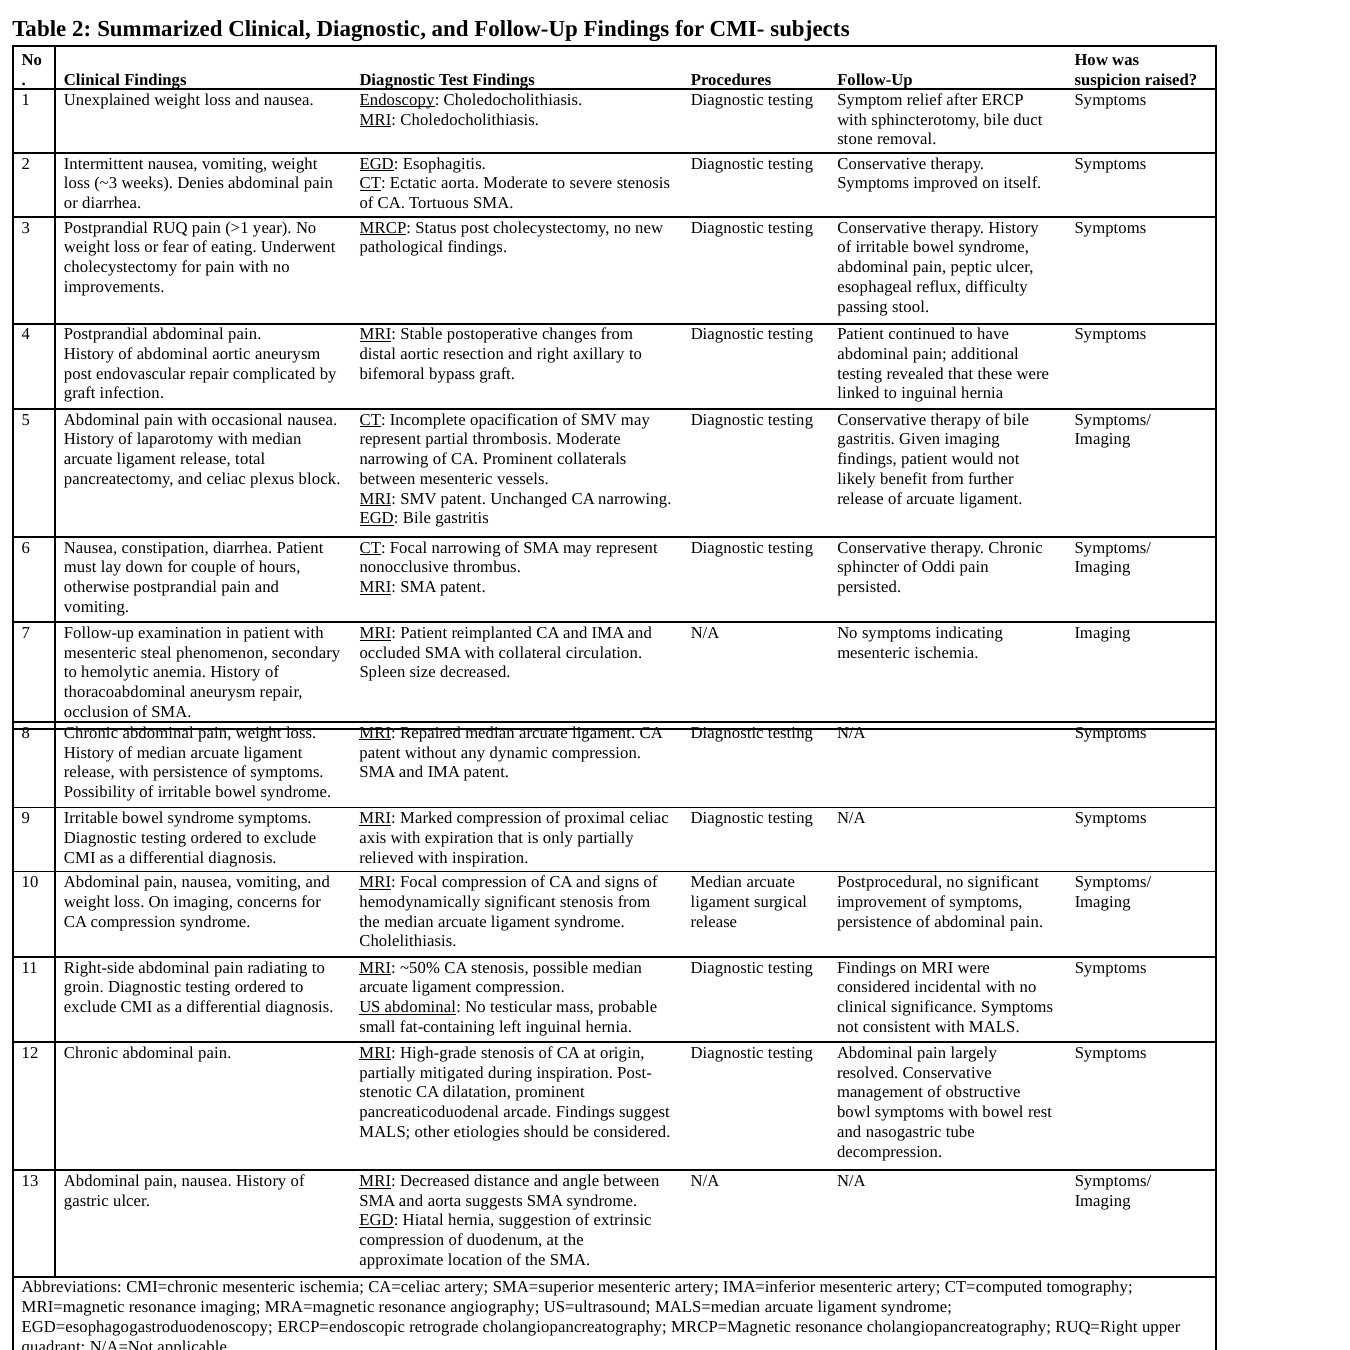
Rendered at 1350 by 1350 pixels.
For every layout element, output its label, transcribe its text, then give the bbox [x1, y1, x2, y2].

table_cell 1 [14, 90, 54, 152]
table_cell 4 [14, 325, 54, 408]
table_cell No symptoms indicating mesenteric ischemia. [828, 623, 1066, 721]
table_cell Diagnostic testing [682, 808, 828, 871]
table_cell Abdominal pain, nausea. History of gastric ulcer. [56, 1171, 351, 1276]
table_cell Symptoms/Imaging [1066, 410, 1215, 536]
table_cell Imaging [1066, 623, 1215, 721]
table_header N/A [828, 723, 1066, 807]
table_cell Chronic abdominal pain. [56, 1043, 351, 1169]
table_cell 2 [14, 154, 54, 216]
table_cell Symptoms [1066, 1043, 1215, 1169]
table_cell MRI: Stable postoperative changes from distal aortic resection and right axillary to bifemoral bypass graft. [351, 325, 682, 408]
table_cell Nausea, constipation, diarrhea. Patient must lay down for couple of hours, otherwise postprandial pain and vomiting. [56, 538, 351, 621]
table_cell Postprandial abdominal pain. History of abdominal aortic aneurysm post endovascular repair complicated by graft infection. [56, 325, 351, 408]
table_cell Symptom relief after ERCP with sphincterotomy, bile duct stone removal. [828, 90, 1066, 152]
table_cell Diagnostic testing [682, 1043, 828, 1169]
table_cell Diagnostic testing [682, 958, 828, 1041]
table_cell Conservative therapy of bile gastritis. Given imaging findings, patient would not likely benefit from further release of arcuate ligament. [828, 410, 1066, 536]
table_cell 13 [14, 1171, 54, 1276]
table_cell MRI: High-grade stenosis of CA at origin, partially mitigated during inspiration. Post-stenotic CA dilatation, prominent pancreaticoduodenal arcade. Findings suggest MALS; other etiologies should be considered. [351, 1043, 682, 1169]
table_header 8 [14, 723, 54, 807]
table_cell Intermittent nausea, vomiting, weight loss (~3 weeks). Denies abdominal pain or diarrhea. [56, 154, 351, 216]
table_cell Diagnostic testing [682, 325, 828, 408]
table_cell Symptoms [1066, 218, 1215, 323]
table_cell Diagnostic testing [682, 218, 828, 323]
table_header Diagnostic testing [682, 723, 828, 807]
table_cell MRI: Marked compression of proximal celiac axis with expiration that is only partially relieved with inspiration. [351, 808, 682, 871]
table_cell CT: Focal narrowing of SMA may represent nonocclusive thrombus. MRI: SMA patent. [351, 538, 682, 621]
table_cell MRI: ~50% CA stenosis, possible median arcuate ligament compression. US abdominal: No testicular mass, probable small fat-containing left inguinal hernia. [351, 958, 682, 1041]
table_cell Symptoms/Imaging [1066, 872, 1215, 956]
table_cell Conservative therapy. Symptoms improved on itself. [828, 154, 1066, 216]
table_cell N/A [682, 623, 828, 721]
table_cell 7 [14, 623, 54, 721]
table_cell Diagnostic testing [682, 538, 828, 621]
table_header Diagnostic Test Findings [351, 47, 682, 88]
table_cell MRI: Decreased distance and angle between SMA and aorta suggests SMA syndrome. EGD: Hiatal hernia, suggestion of extrinsic compression of duodenum, at the approximate location of the SMA. [351, 1171, 682, 1276]
table_header Procedures [682, 47, 828, 88]
table_cell Symptoms [1066, 958, 1215, 1041]
table_cell CT: Incomplete opacification of SMV may represent partial thrombosis. Moderate narrowing of CA. Prominent collaterals between mesenteric vessels. MRI: SMV patent. Unchanged CA narrowing. EGD: Bile gastritis [351, 410, 682, 536]
table_cell Symptoms/Imaging [1066, 538, 1215, 621]
table_header Symptoms [1066, 723, 1215, 807]
table_cell Postprocedural, no significant improvement of symptoms, persistence of abdominal pain. [828, 872, 1066, 956]
table_cell MRCP: Status post cholecystectomy, no new pathological findings. [351, 218, 682, 323]
table_cell Right-side abdominal pain radiating to groin. Diagnostic testing ordered to exclude CMI as a differential diagnosis. [56, 958, 351, 1041]
table_cell Unexplained weight loss and nausea. [56, 90, 351, 152]
table_cell Endoscopy: Choledocholithiasis. MRI: Choledocholithiasis. [351, 90, 682, 152]
table_cell Postprandial RUQ pain (>1 year). No weight loss or fear of eating. Underwent cholecystectomy for pain with no improvements. [56, 218, 351, 323]
table_cell N/A [828, 808, 1066, 871]
table_cell Diagnostic testing [682, 154, 828, 216]
table_cell Abbreviations: CMI=chronic mesenteric ischemia; CA=celiac artery; SMA=superior mesenteric artery; IMA=inferior mesenteric artery; CT=computed tomography; MRI=magnetic resonance imaging; MRA=magnetic resonance angiography; US=ultrasound; MALS=median arcuate ligament syndrome; EGD=esophagogastroduodenoscopy; ERCP=endoscopic retrograde cholangiopancreatography; MRCP=Magnetic resonance cholangiopancreatography; RUQ=Right upper quadrant; N/A=Not applicable [14, 1278, 1215, 1350]
table_cell MRI: Patient reimplanted CA and IMA and occluded SMA with collateral circulation. Spleen size decreased. [351, 623, 682, 721]
table_cell Abdominal pain, nausea, vomiting, and weight loss. On imaging, concerns for CA compression syndrome. [56, 872, 351, 956]
table_header No. [14, 47, 54, 88]
table_cell Findings on MRI were considered incidental with no clinical significance. Symptoms not consistent with MALS. [828, 958, 1066, 1041]
table_cell 3 [14, 218, 54, 323]
table_cell EGD: Esophagitis. CT: Ectatic aorta. Moderate to severe stenosis of CA. Tortuous SMA. [351, 154, 682, 216]
table_cell Patient continued to have abdominal pain; additional testing revealed that these were linked to inguinal hernia [828, 325, 1066, 408]
table_cell Follow-up examination in patient with mesenteric steal phenomenon, secondary to hemolytic anemia. History of thoracoabdominal aneurysm repair, occlusion of SMA. [56, 623, 351, 721]
table_cell Symptoms [1066, 808, 1215, 871]
table_header Chronic abdominal pain, weight loss. History of median arcuate ligament release, with persistence of symptoms. Possibility of irritable bowel syndrome. [56, 723, 351, 807]
table_cell Conservative therapy. Chronic sphincter of Oddi pain persisted. [828, 538, 1066, 621]
table_header How was suspicion raised? [1066, 47, 1215, 88]
table_cell Abdominal pain largely resolved. Conservative management of obstructive bowl symptoms with bowel rest and nasogastric tube decompression. [828, 1043, 1066, 1169]
table_cell Conservative therapy. History of irritable bowel syndrome, abdominal pain, peptic ulcer, esophageal reflux, difficulty passing stool. [828, 218, 1066, 323]
table_cell Symptoms [1066, 90, 1215, 152]
table_cell Abdominal pain with occasional nausea. History of laparotomy with median arcuate ligament release, total pancreatectomy, and celiac plexus block. [56, 410, 351, 536]
table_cell Diagnostic testing [682, 90, 828, 152]
table_cell N/A [682, 1171, 828, 1276]
table_cell Symptoms/Imaging [1066, 1171, 1215, 1276]
table_cell 6 [14, 538, 54, 621]
table_cell 12 [14, 1043, 54, 1169]
table_cell 5 [14, 410, 54, 536]
table_cell MRI: Focal compression of CA and signs of hemodynamically significant stenosis from the median arcuate ligament syndrome. Cholelithiasis. [351, 872, 682, 956]
table_cell Symptoms [1066, 154, 1215, 216]
table_cell N/A [828, 1171, 1066, 1276]
table_cell Irritable bowel syndrome symptoms. Diagnostic testing ordered to exclude CMI as a differential diagnosis. [56, 808, 351, 871]
table_cell 10 [14, 872, 54, 956]
table_header Follow-Up [828, 47, 1066, 88]
table_header Clinical Findings [56, 47, 351, 88]
table_cell Diagnostic testing [682, 410, 828, 536]
table_cell Median arcuate ligament surgical release [682, 872, 828, 956]
text_box Table 2: Summarized Clinical, Diagnostic, and Follow-Up Findings for CMI- subjects [2, 8, 862, 46]
table_header MRI: Repaired median arcuate ligament. CA patent without any dynamic compression. SMA and IMA patent. [351, 723, 682, 807]
table_cell 11 [14, 958, 54, 1041]
table_cell Symptoms [1066, 325, 1215, 408]
table_cell 9 [14, 808, 54, 871]
